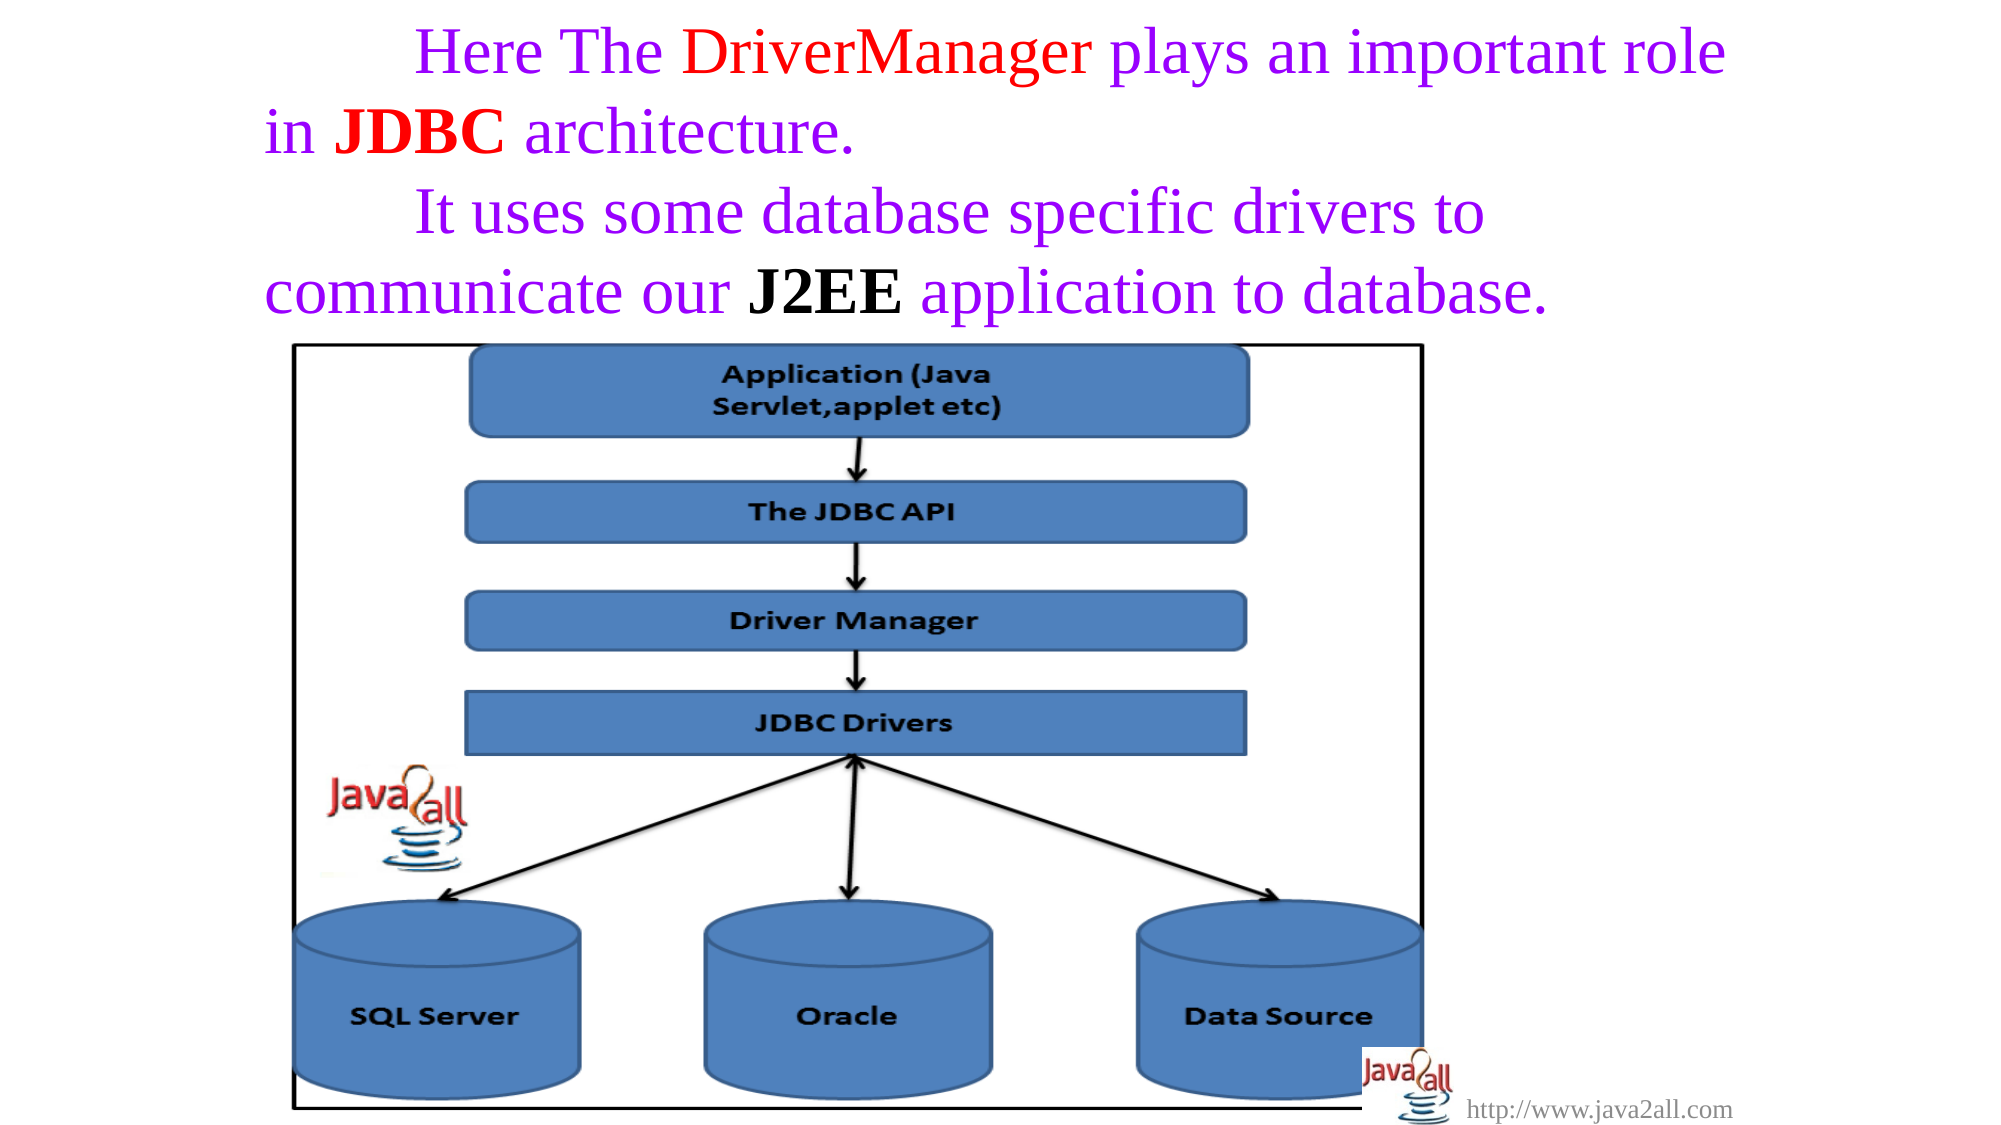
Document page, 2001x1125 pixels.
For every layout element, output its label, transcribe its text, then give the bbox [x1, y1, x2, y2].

text_box Here The DriverManager plays an important role in JDBC architecture. It uses some database specific drivers to communicate our J2EE application to database. [249, 0, 1750, 415]
picture [249, 337, 1475, 1125]
footer http://www.java2all.com [1475, 1077, 1838, 1125]
